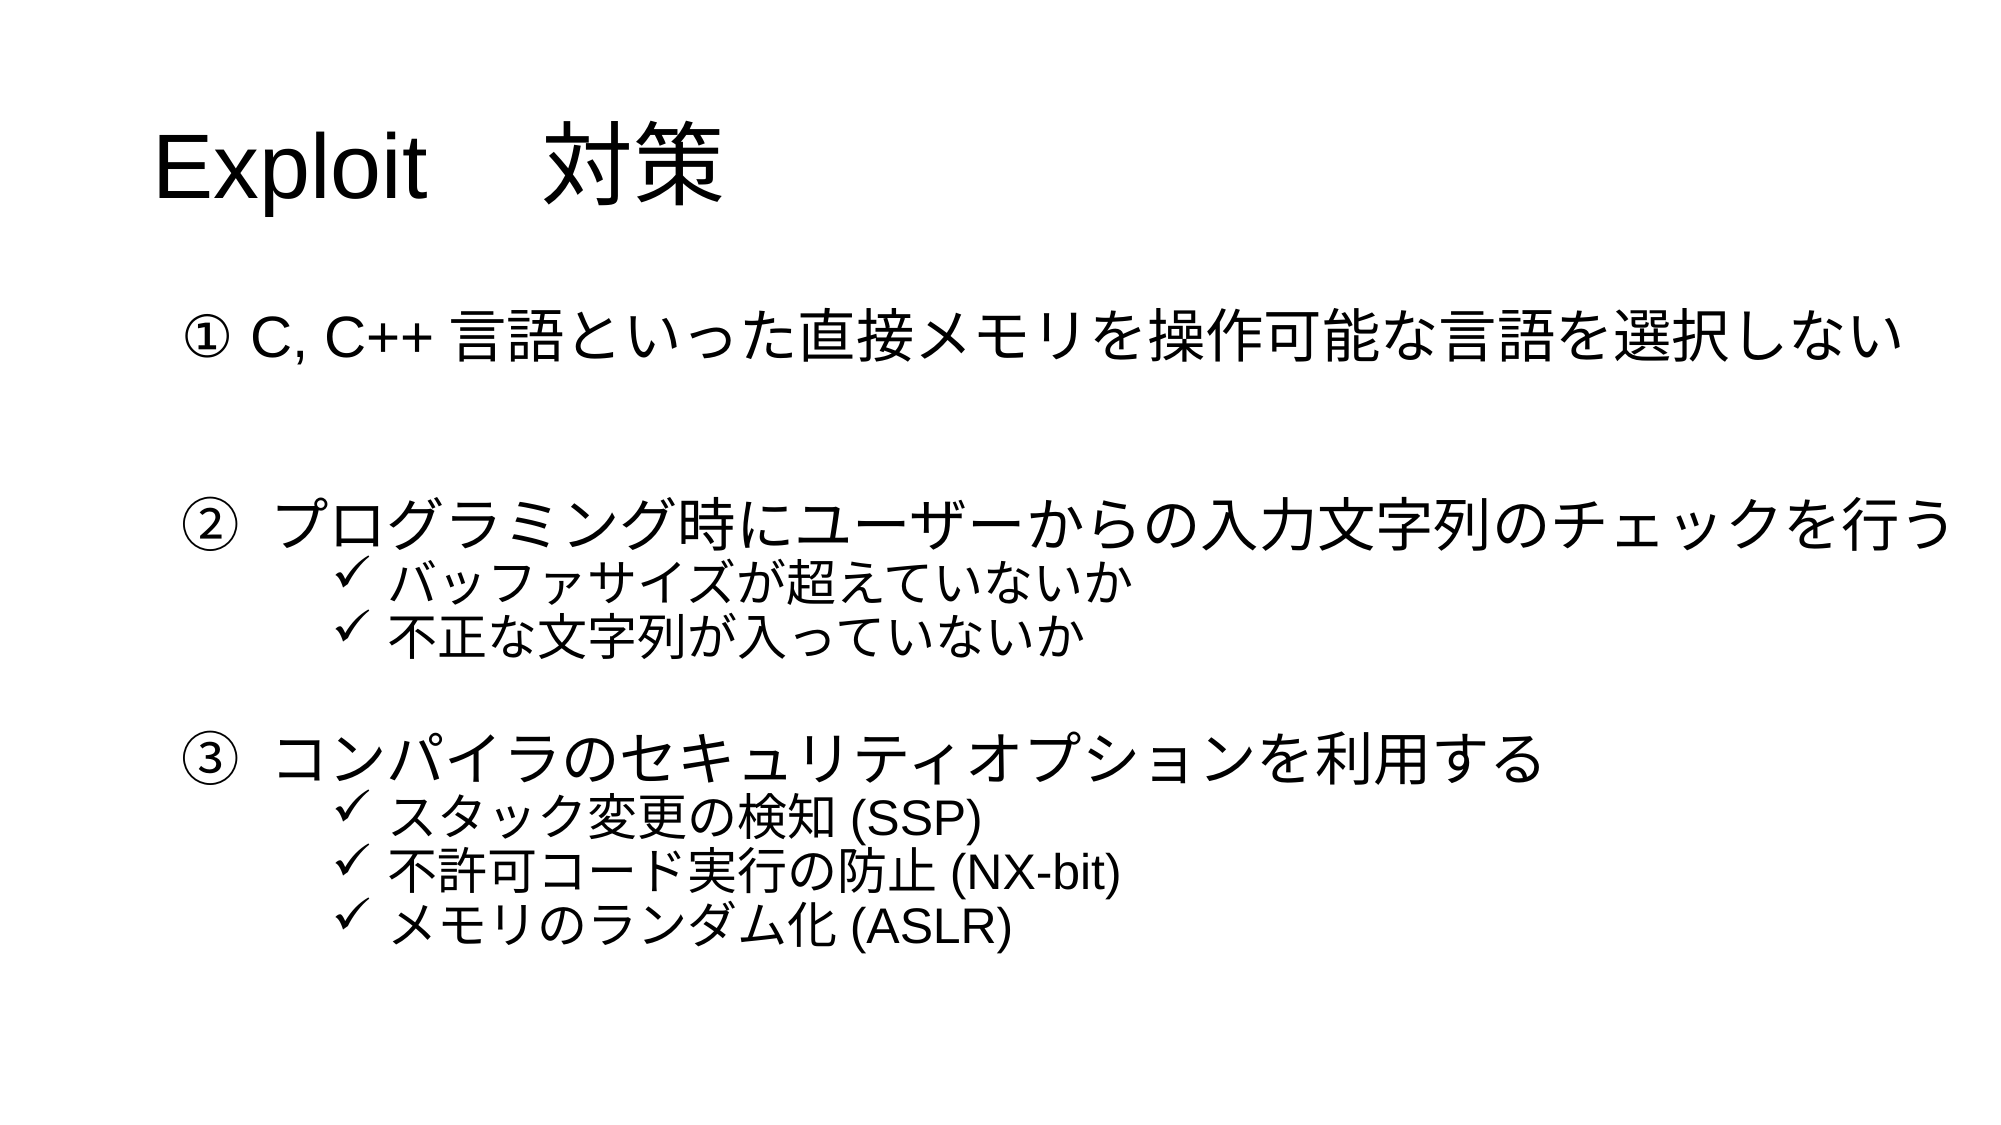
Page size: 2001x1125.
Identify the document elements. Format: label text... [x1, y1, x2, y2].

title Exploit 対策 [137, 59, 1863, 278]
list ① C, C++言語といった直接メモリを操作可能な言語を選択しない ② プログラミング時にユーザーからの入力文字列のチェックを行う バッファサイズが超えていないか 不正な文字列が入っていないか ③ コンパイラのセキュリティオプションを利用する スタック変更の検知(SSP) 不許可コード実行の防止(NX-bit) メモリのランダム化(ASLR) [137, 299, 2000, 1014]
